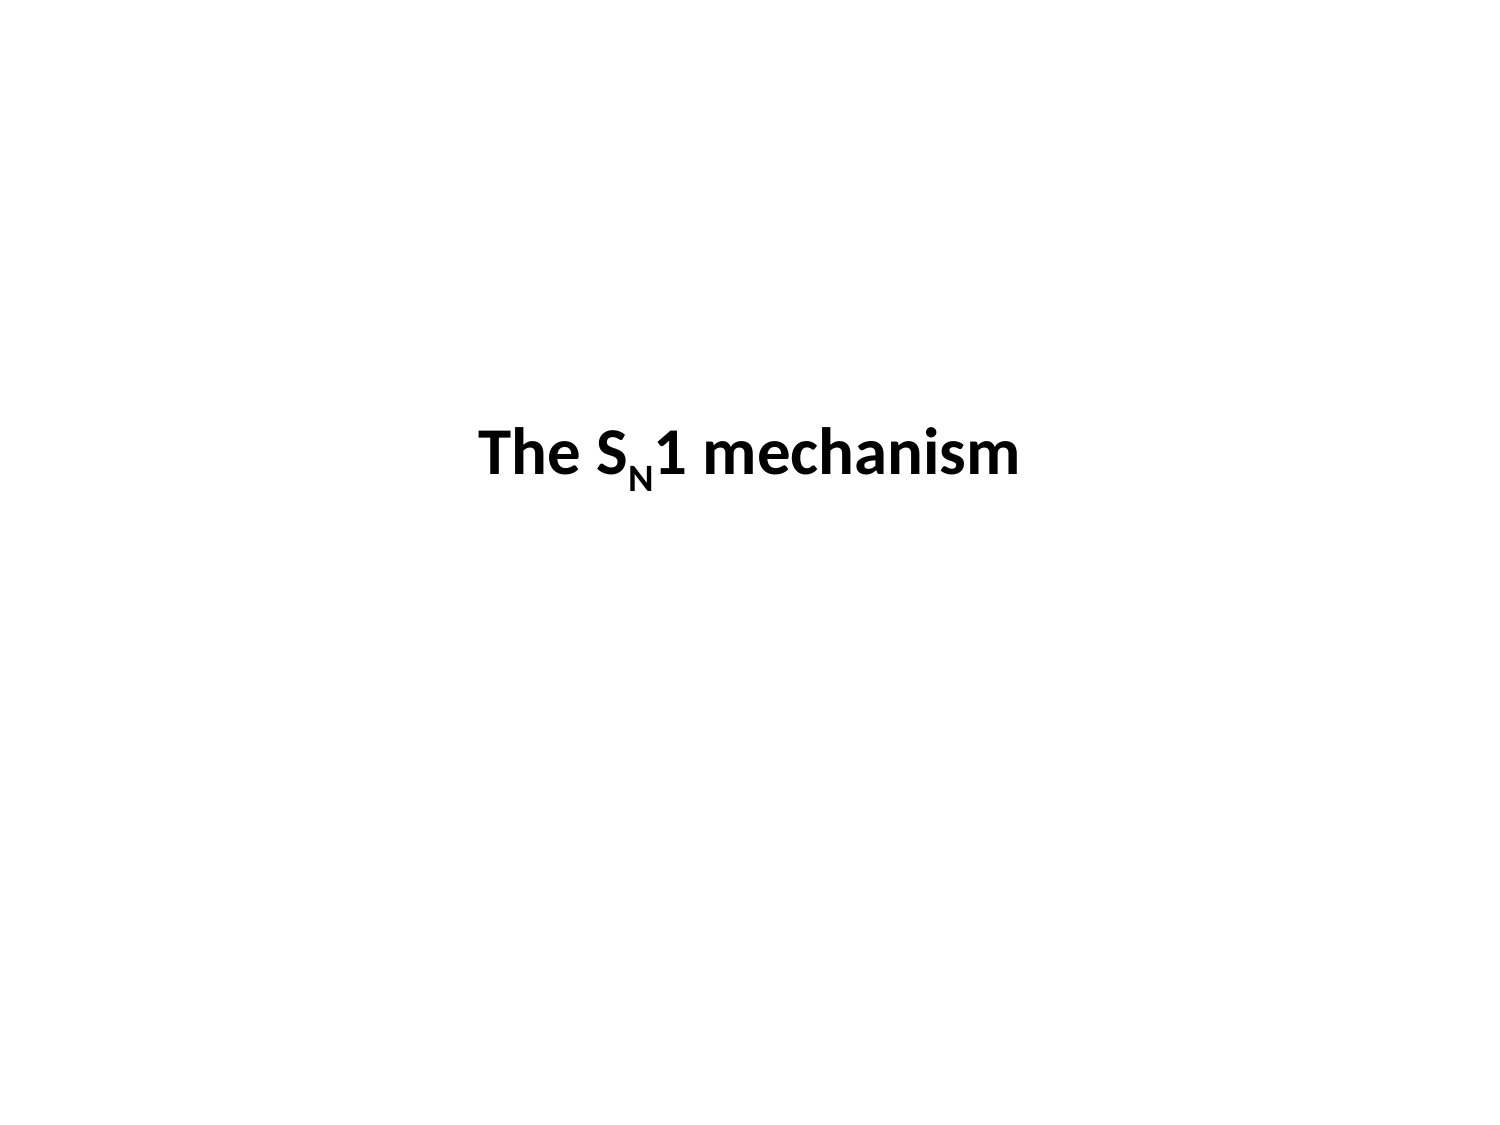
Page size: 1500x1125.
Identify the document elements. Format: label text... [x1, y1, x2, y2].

title The SN1 mechanism [75, 399, 1425, 588]
